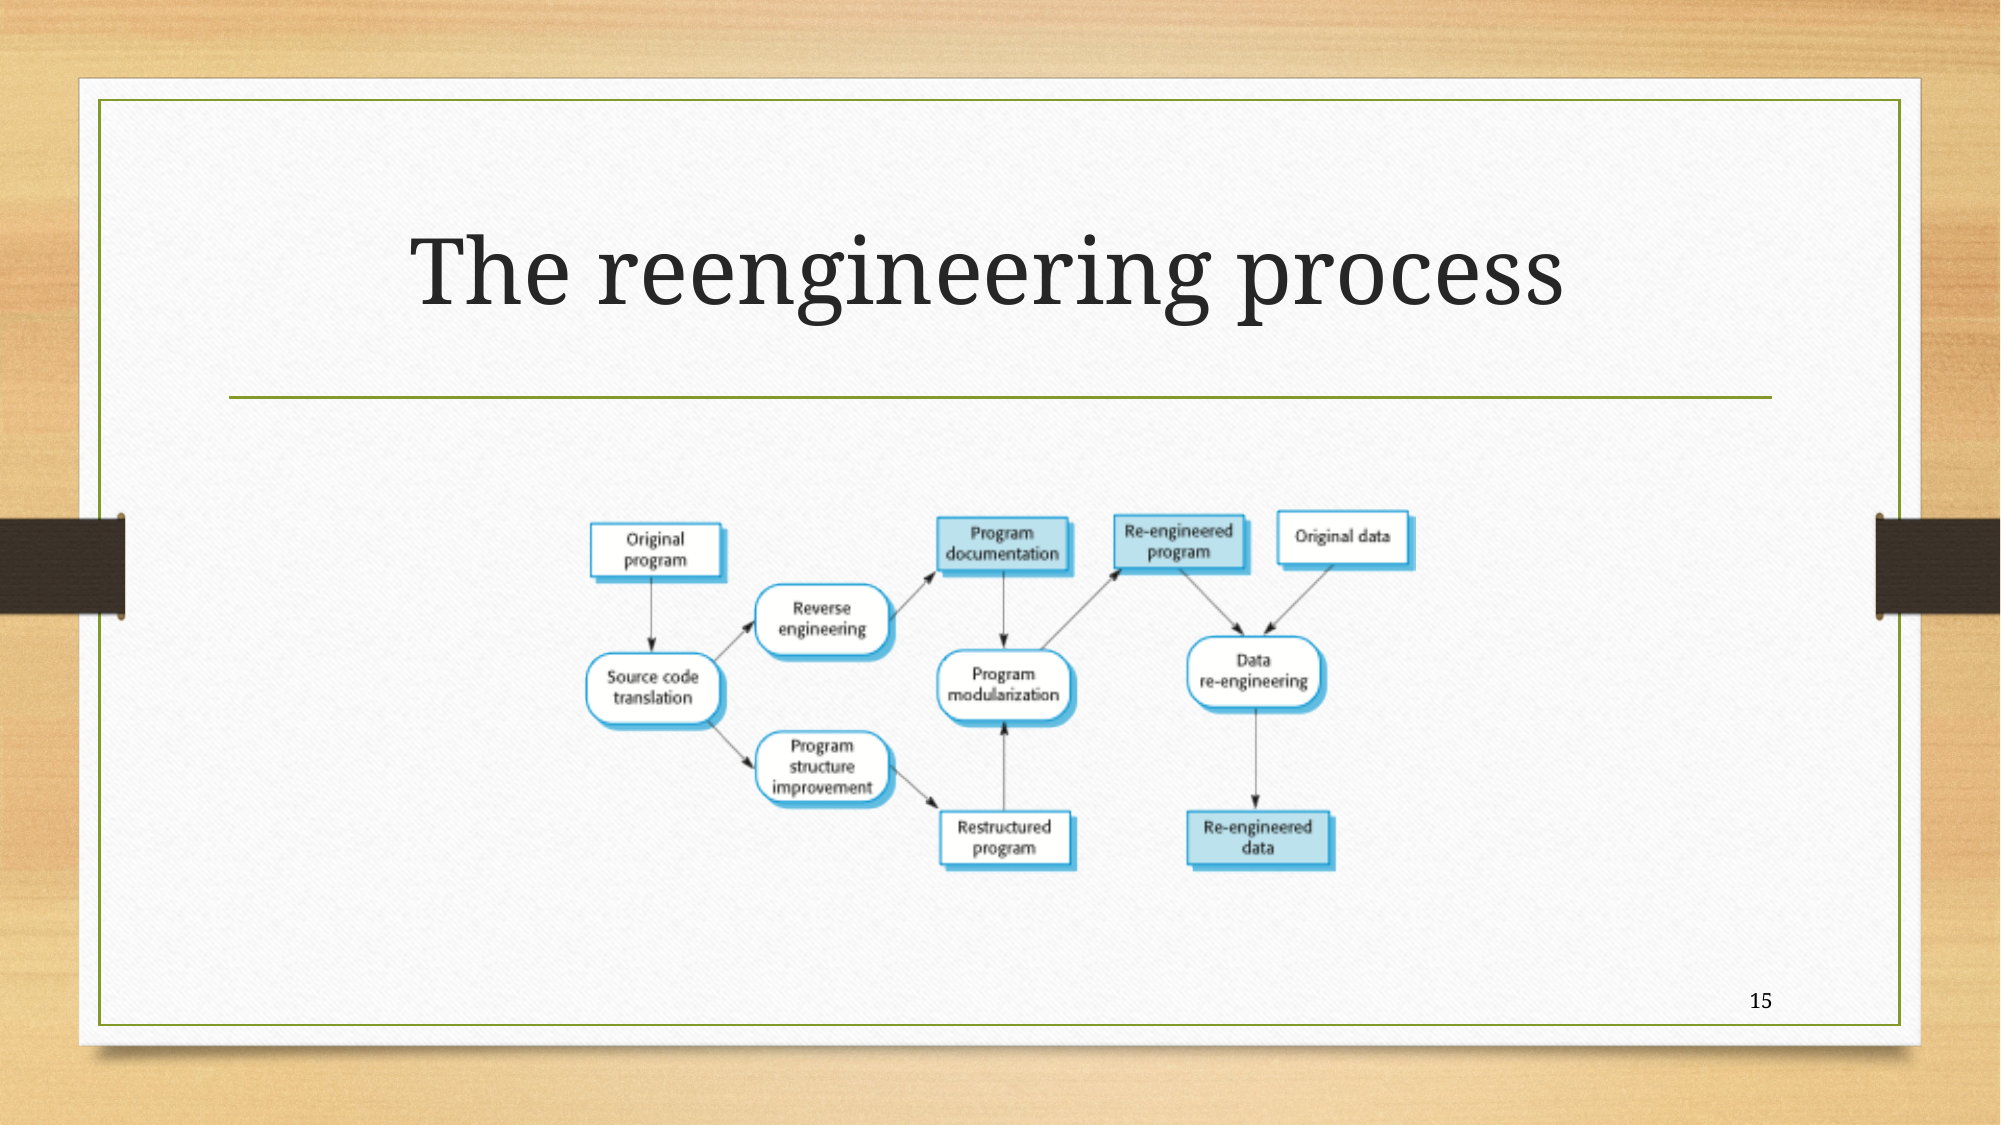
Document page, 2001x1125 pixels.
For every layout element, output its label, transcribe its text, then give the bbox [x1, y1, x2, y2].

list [584, 509, 1416, 875]
title The reengineering process [212, 161, 1788, 375]
picture [0, 0, 2001, 1125]
slide_number 15 [1698, 979, 1788, 1025]
